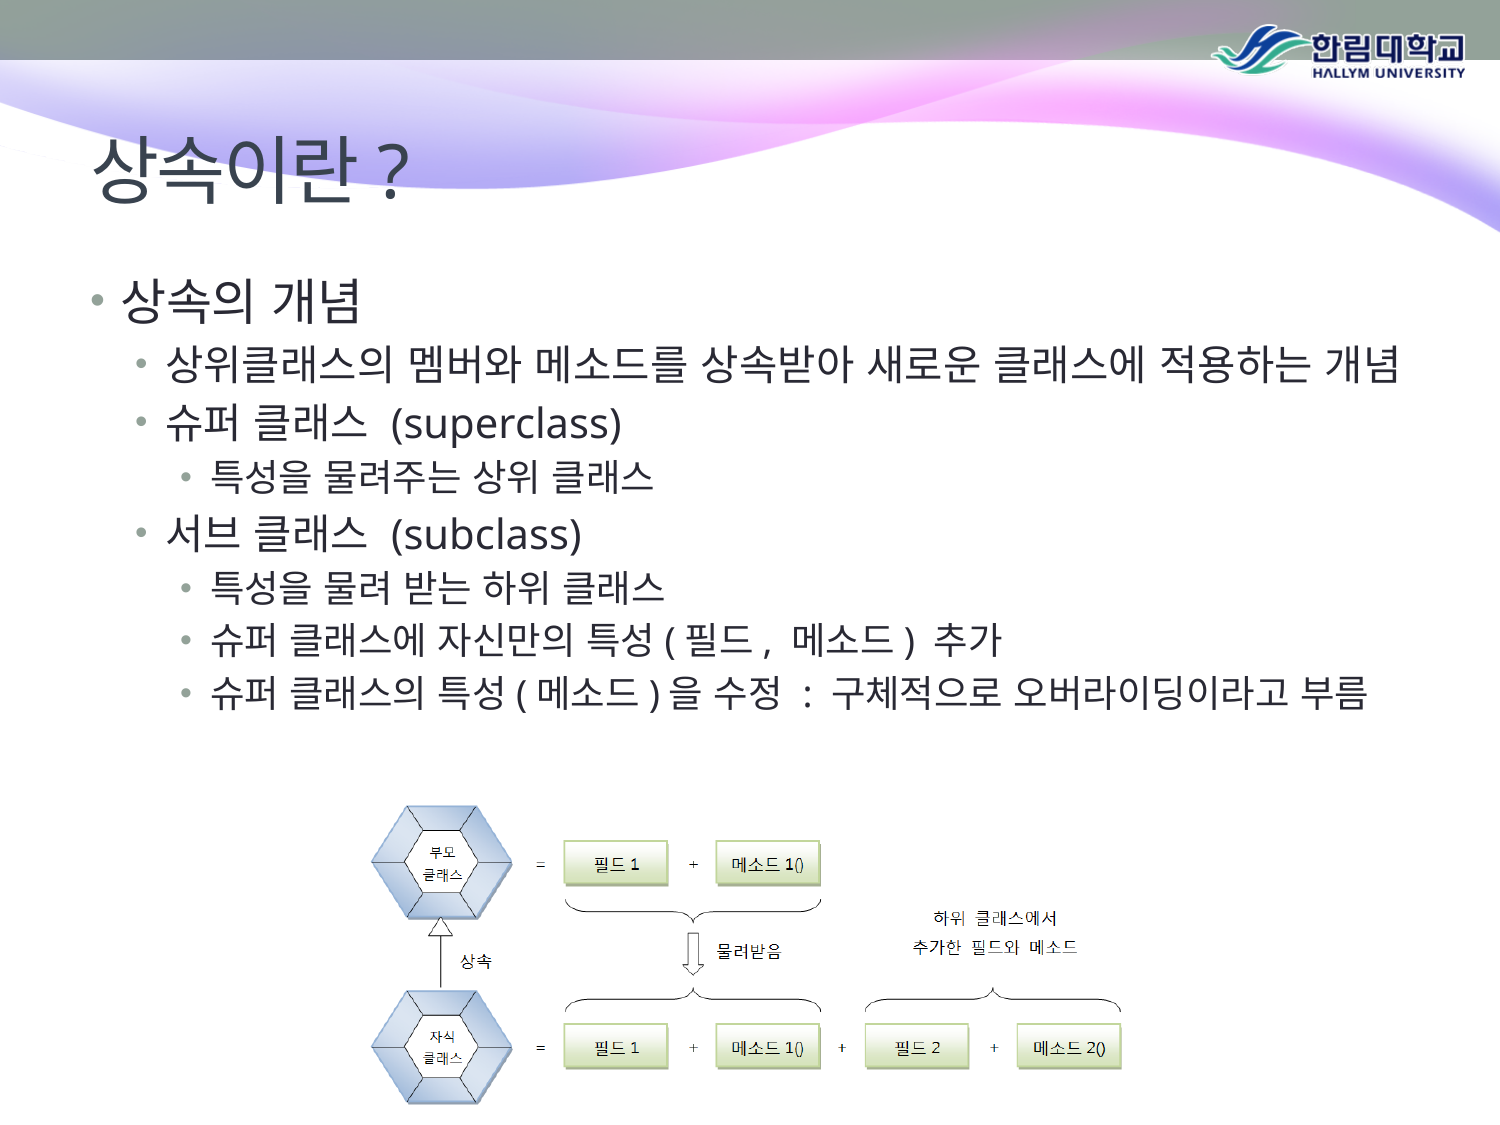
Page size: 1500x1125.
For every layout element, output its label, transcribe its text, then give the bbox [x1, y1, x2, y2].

picture [0, 0, 1500, 279]
picture [363, 797, 1131, 1113]
title 상속이란? [75, 87, 1425, 250]
list 상속의 개념 상위클래스의 멤버와 메소드를 상속받아 새로운 클래스에 적용하는 개념 슈퍼 클래스 (superclass) 특성을 물려주는 상위 클래스 서브 클래스 (subclass) 특성을 물려 받는 하위 클래스 슈퍼 클래스에 자신만의 특성(필드, 메소드) 추가 슈퍼 클래스의 특성(메소드)을 수정 : 구체적으로 오버라이딩이라고 부름 [75, 262, 1425, 380]
list 상속의 개념 상위클래스의 멤버와 메소드를 상속받아 새로운 클래스에 적용하는 개념 슈퍼 클래스 (superclass) 특성을 물려주는 상위 클래스 서브 클래스 (subclass) 특성을 물려 받는 하위 클래스 슈퍼 클래스에 자신만의 특성(필드, 메소드) 추가 슈퍼 클래스의 특성(메소드)을 수정 : 구체적으로 오버라이딩이라고 부름 [75, 381, 1425, 1063]
